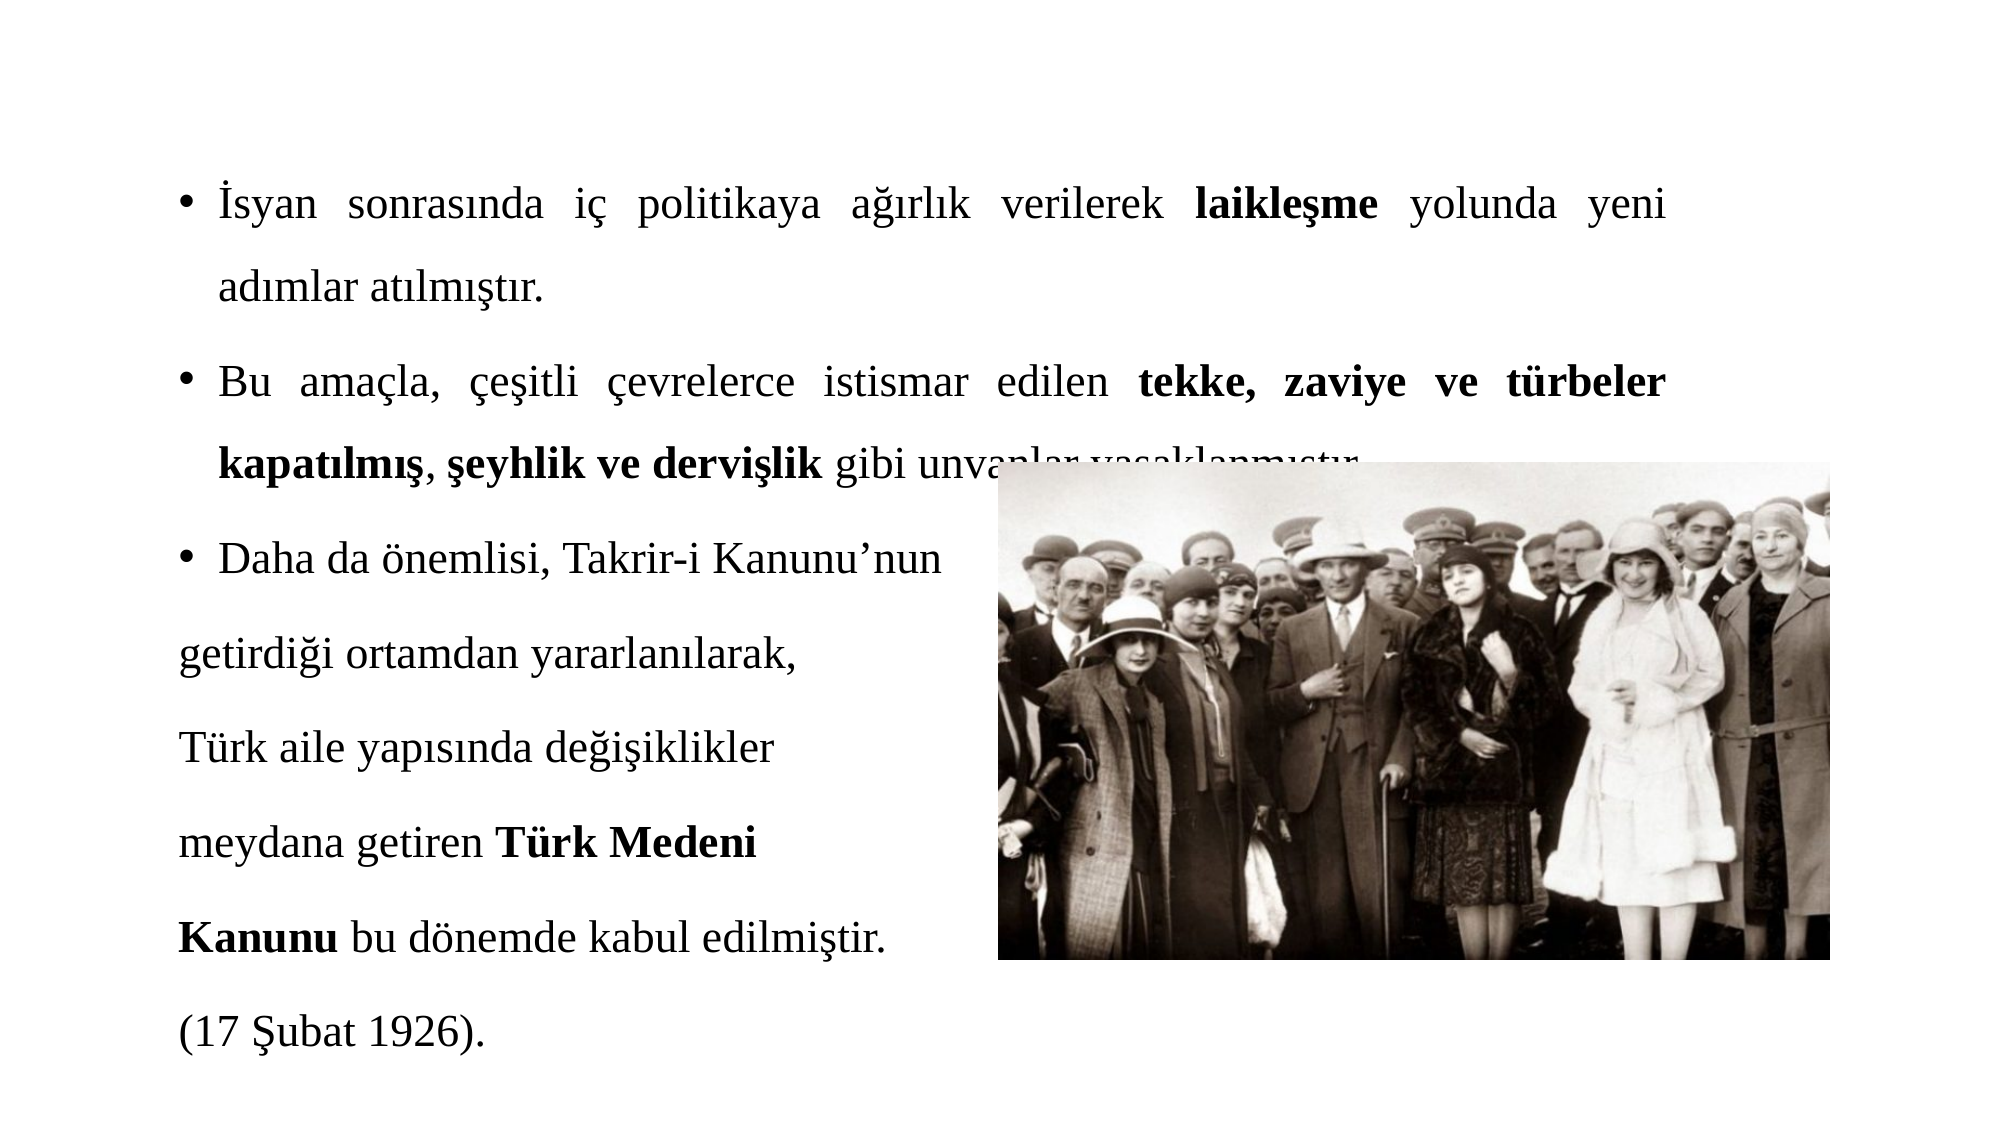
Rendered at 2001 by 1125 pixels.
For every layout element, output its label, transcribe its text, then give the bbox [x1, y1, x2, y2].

picture [998, 462, 1830, 960]
list İsyan sonrasında iç politikaya ağırlık verilerek laikleşme yolunda yeni adımlar atılmıştır. Bu amaçla, çeşitli çevrelerce istismar edilen tekke, zaviye ve türbeler kapatılmış, şeyhlik ve dervişlik gibi unvanlar yasaklanmıştır. Daha da önemlisi, Takrir-i Kanunu’nun getirdiği ortamdan yararlanılarak, Türk aile yapısında değişiklikler meydana getiren Türk Medeni Kanunu bu dönemde kabul edilmiştir. (17 Şubat 1926). [163, 137, 1682, 1064]
